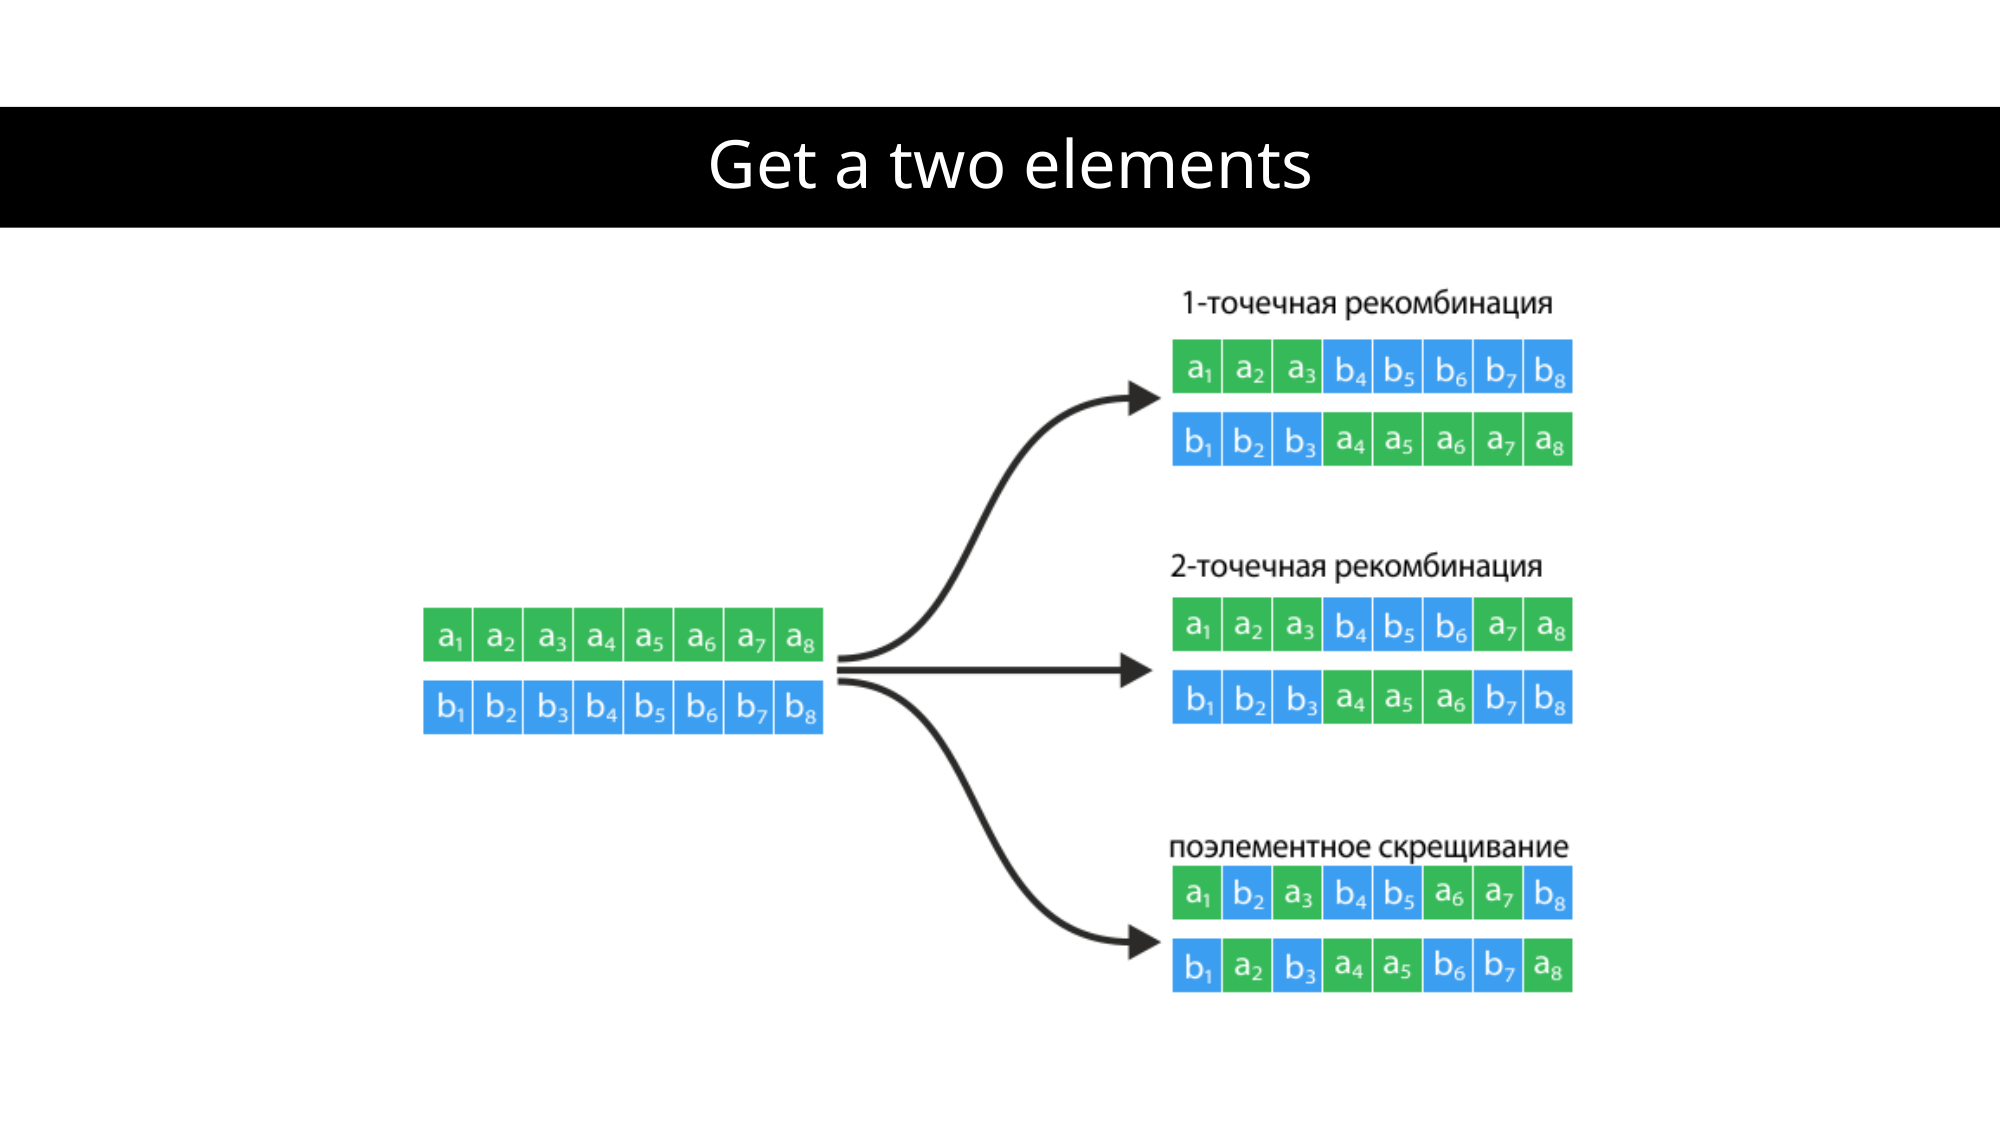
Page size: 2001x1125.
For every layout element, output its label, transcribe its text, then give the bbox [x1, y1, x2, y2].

text_box [0, 106, 2000, 229]
title Get a two elements [91, 105, 1931, 228]
picture [422, 274, 1578, 996]
